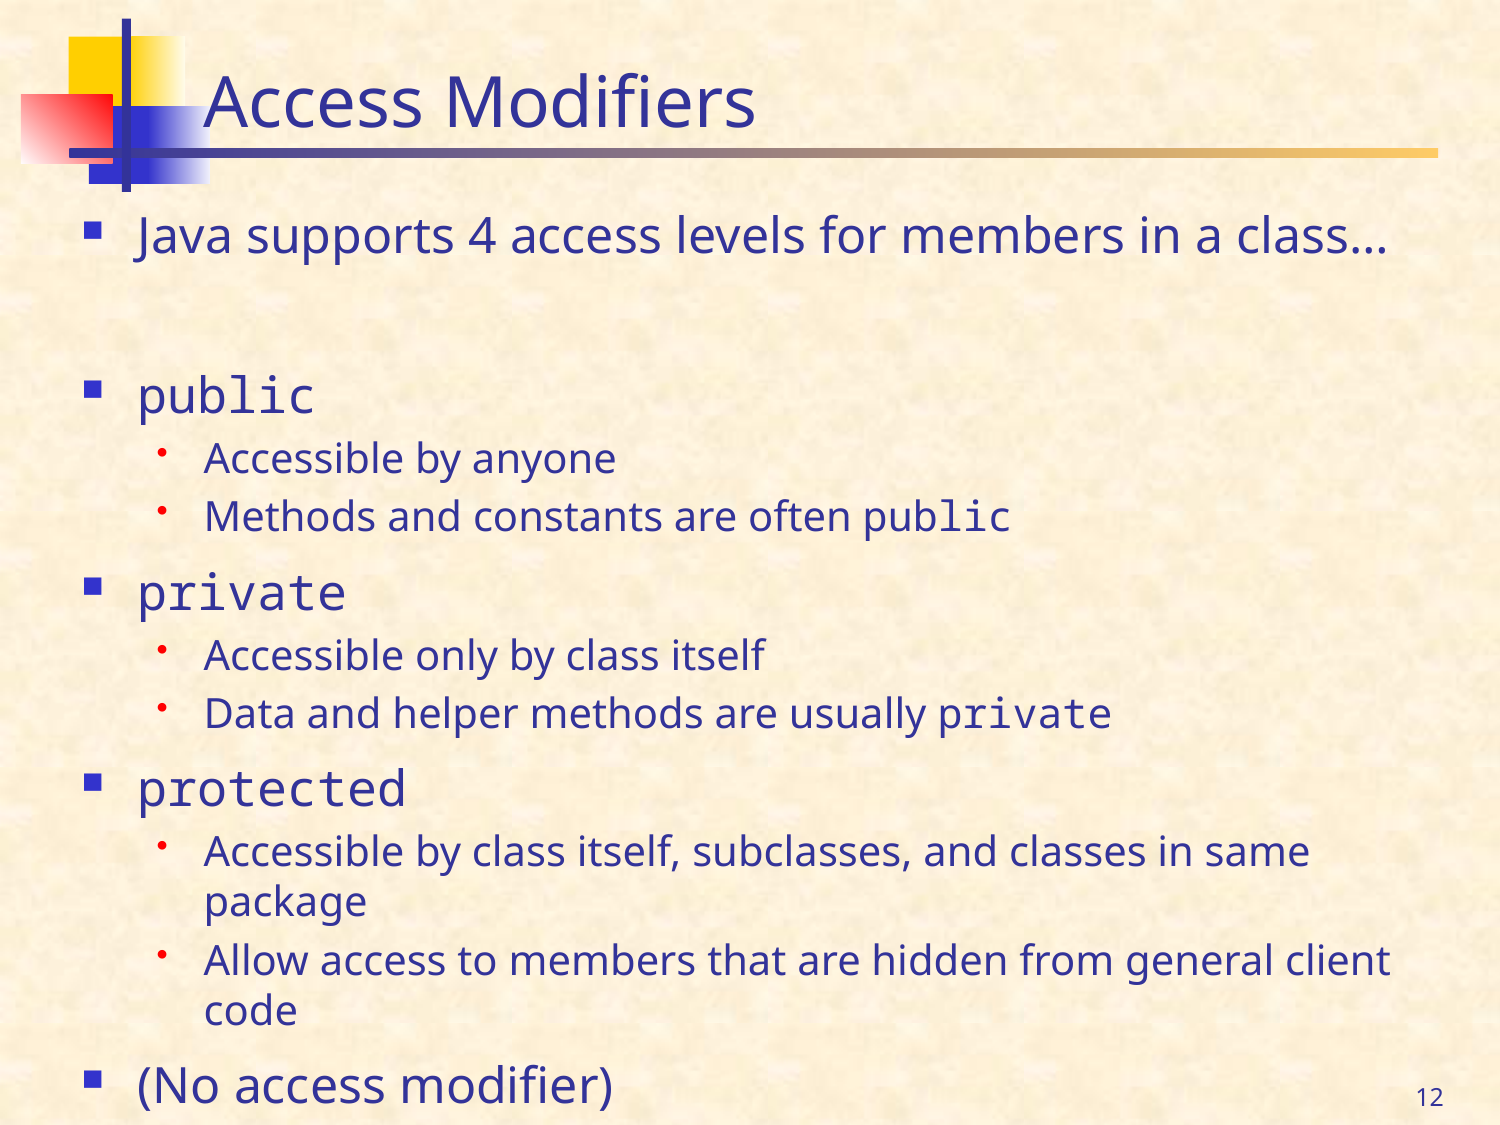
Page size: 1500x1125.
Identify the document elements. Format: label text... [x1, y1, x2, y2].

list Java supports 4 access levels for members in a class… public Accessible by anyone Methods and constants are often public private Accessible only by class itself Data and helper methods are usually private protected Accessible by class itself, subclasses, and classes in same package Allow access to members that are hidden from general client code (No access modifier) Accessible by class itself, and classes in same package [66, 196, 1460, 1074]
footer 12 [983, 1074, 1460, 1123]
title Access Modifiers [188, 34, 1468, 150]
picture [0, 0, 1500, 1125]
